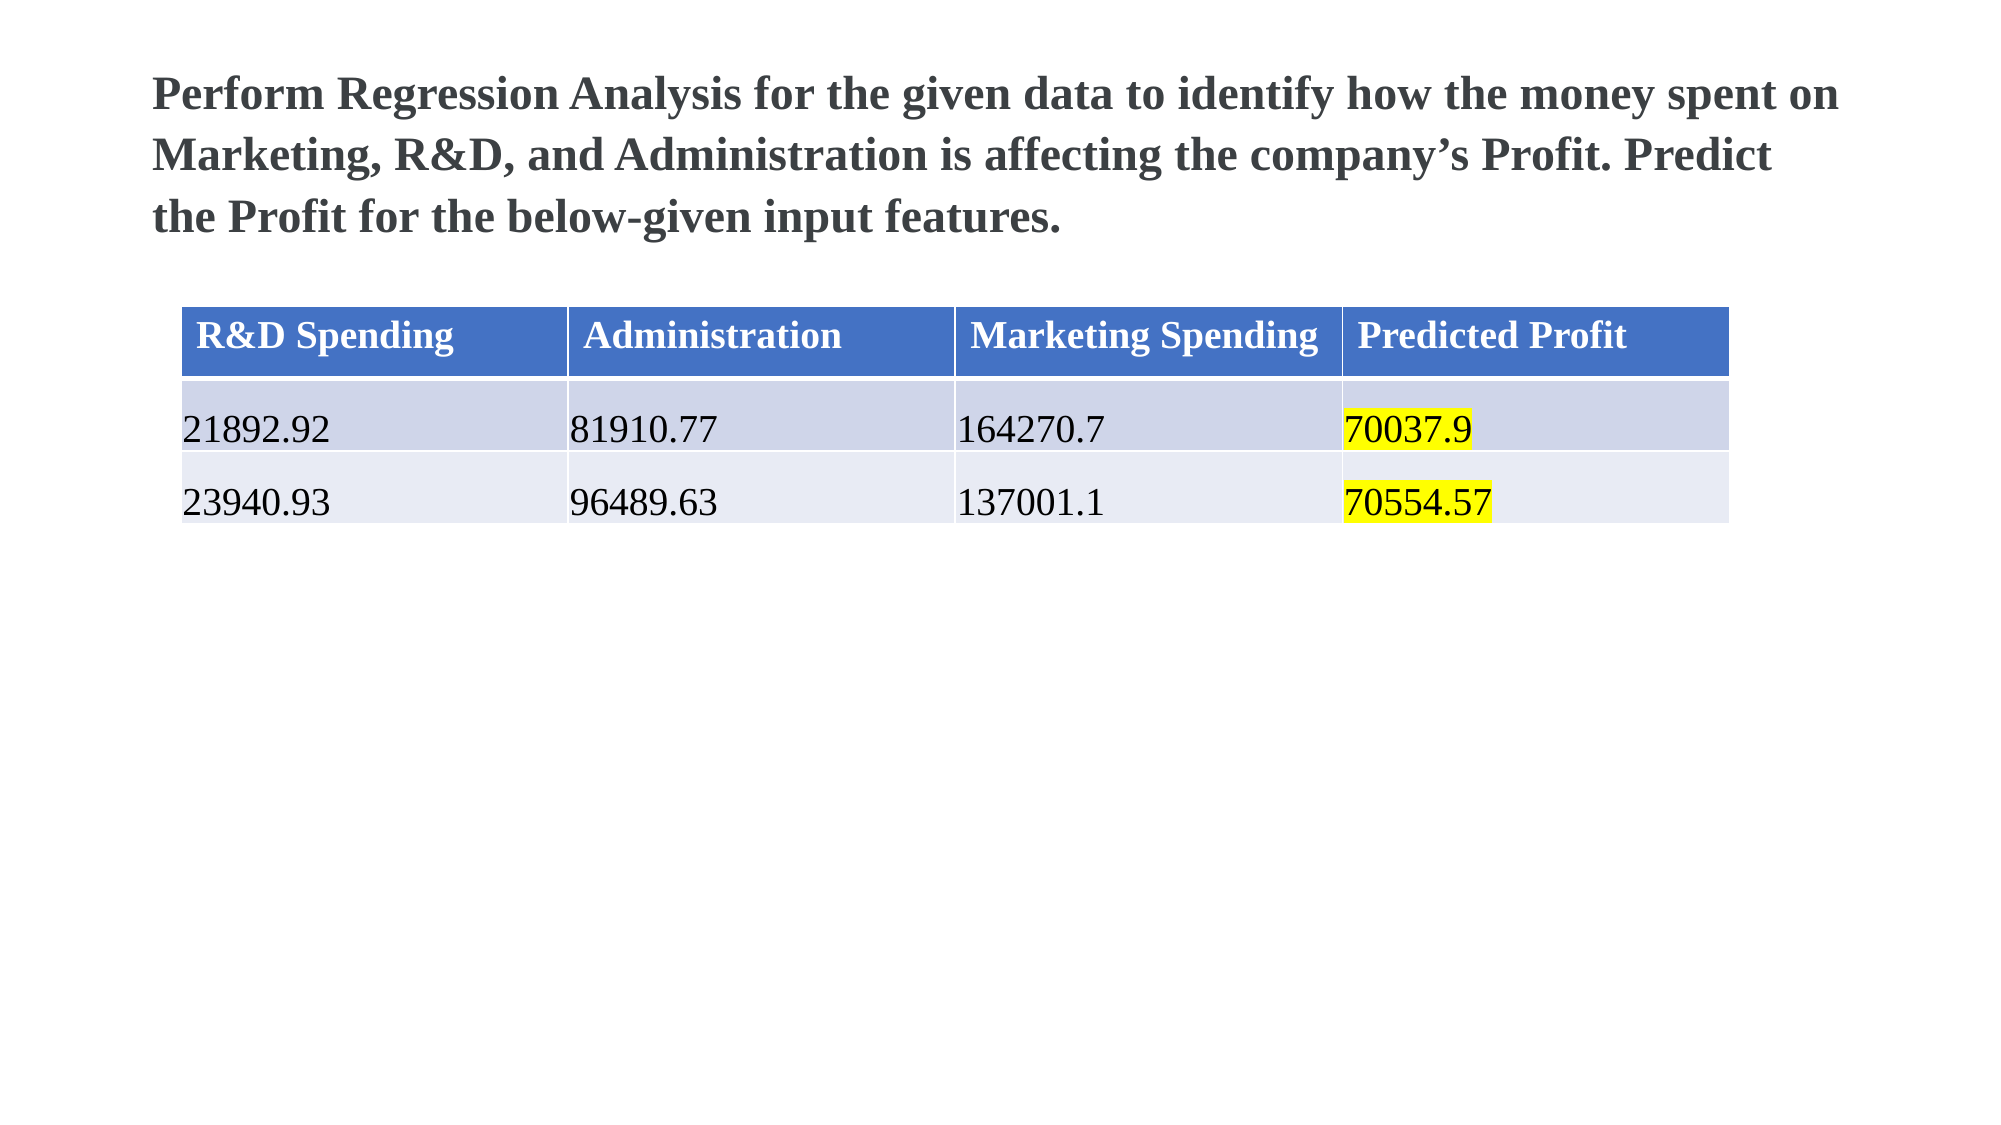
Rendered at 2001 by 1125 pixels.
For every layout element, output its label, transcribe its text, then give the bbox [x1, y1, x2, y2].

table_cell 81910.77 [569, 381, 954, 450]
table_header Predicted Profit [1343, 307, 1729, 376]
table_cell 137001.1 [956, 452, 1342, 523]
table_header Marketing Spending [956, 307, 1342, 376]
table_cell 96489.63 [569, 452, 954, 523]
table_cell 21892.92 [182, 381, 567, 450]
table_cell 164270.7 [956, 381, 1342, 450]
text_box Perform Regression Analysis for the given data to identify how the money spent on Marketing, R&D, and Administration is affecting the company’s Profit. Predict the Profit for the below-given input features. [137, 50, 1863, 250]
table_cell 70554.57 [1343, 452, 1729, 523]
table_header Administration [569, 307, 954, 376]
table_cell 70037.9 [1343, 381, 1729, 450]
table_cell 23940.93 [182, 452, 567, 523]
table_header R&D Spending [182, 307, 567, 376]
